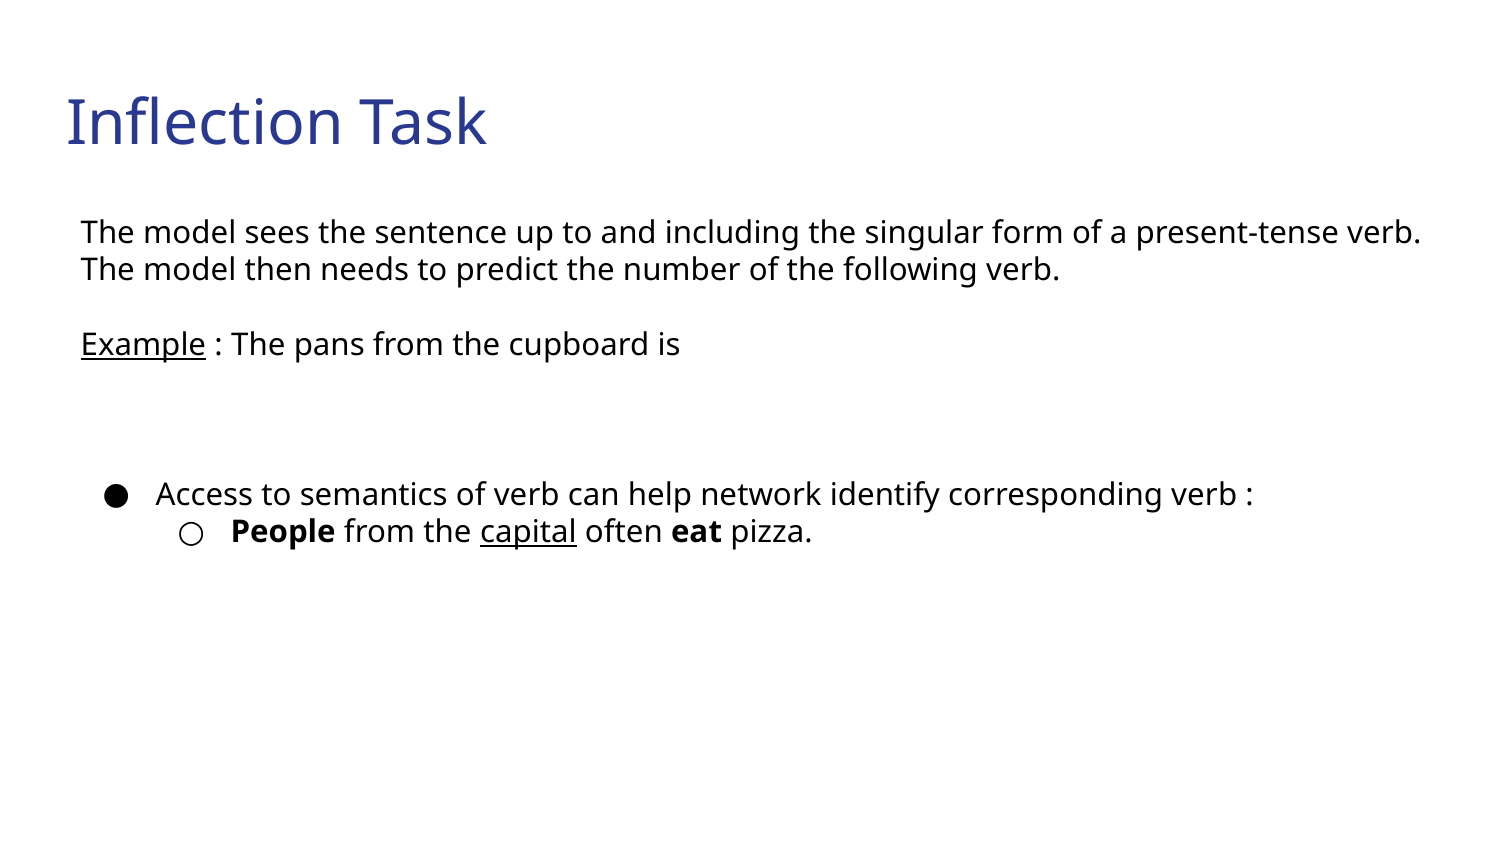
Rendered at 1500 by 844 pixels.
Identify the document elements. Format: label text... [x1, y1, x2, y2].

text_box The model sees the sentence up to and including the singular form of a present-tense verb. The model then needs to predict the number of the following verb. Example : The pans from the cupboard is Access to semantics of verb can help network identify corresponding verb : People from the capital often eat pizza. [65, 196, 1449, 793]
title Inflection Task [51, 67, 1449, 167]
